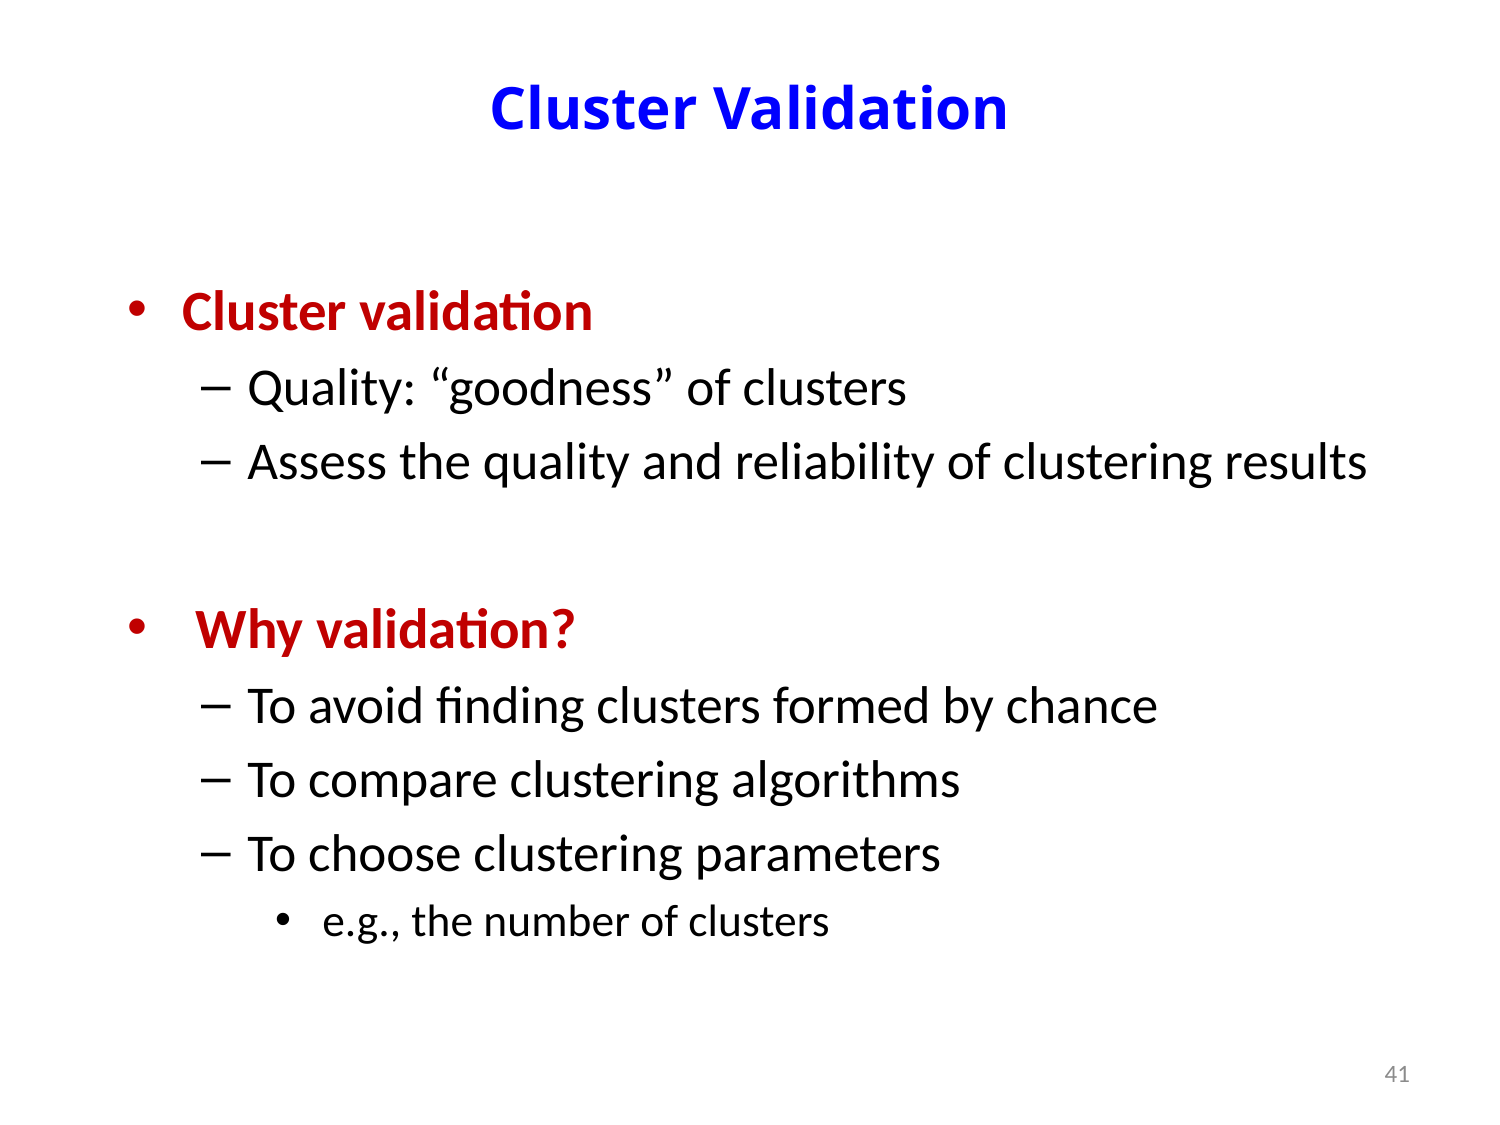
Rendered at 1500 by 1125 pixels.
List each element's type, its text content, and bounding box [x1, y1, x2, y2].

list Cluster validation Quality: “goodness” of clusters Assess the quality and reliability of clustering results Why validation? To avoid finding clusters formed by chance To compare clustering algorithms To choose clustering parameters e.g., the number of clusters [112, 200, 1388, 1000]
slide_number 41 [1074, 1042, 1425, 1103]
title Cluster Validation [112, 12, 1388, 200]
